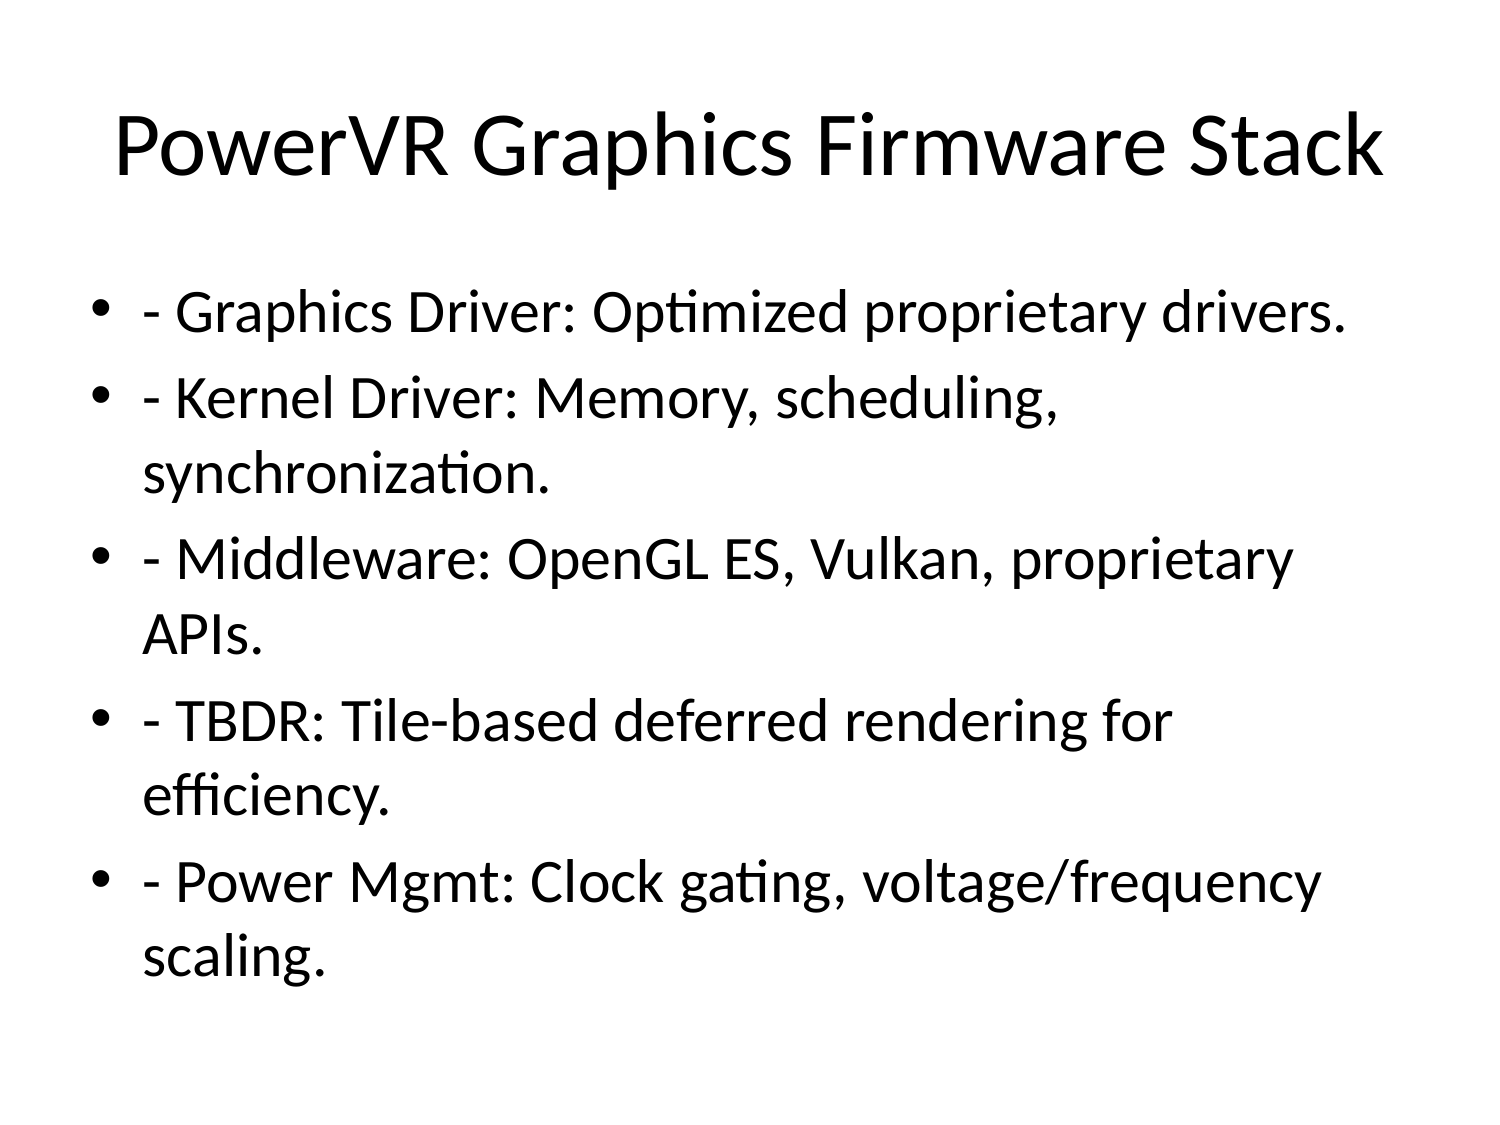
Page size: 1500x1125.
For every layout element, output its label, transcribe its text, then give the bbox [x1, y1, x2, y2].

title PowerVR Graphics Firmware Stack [75, 45, 1425, 233]
list - Graphics Driver: Optimized proprietary drivers. - Kernel Driver: Memory, scheduling, synchronization. - Middleware: OpenGL ES, Vulkan, proprietary APIs. - TBDR: Tile-based deferred rendering for efficiency. - Power Mgmt: Clock gating, voltage/frequency scaling. [75, 262, 1425, 1005]
